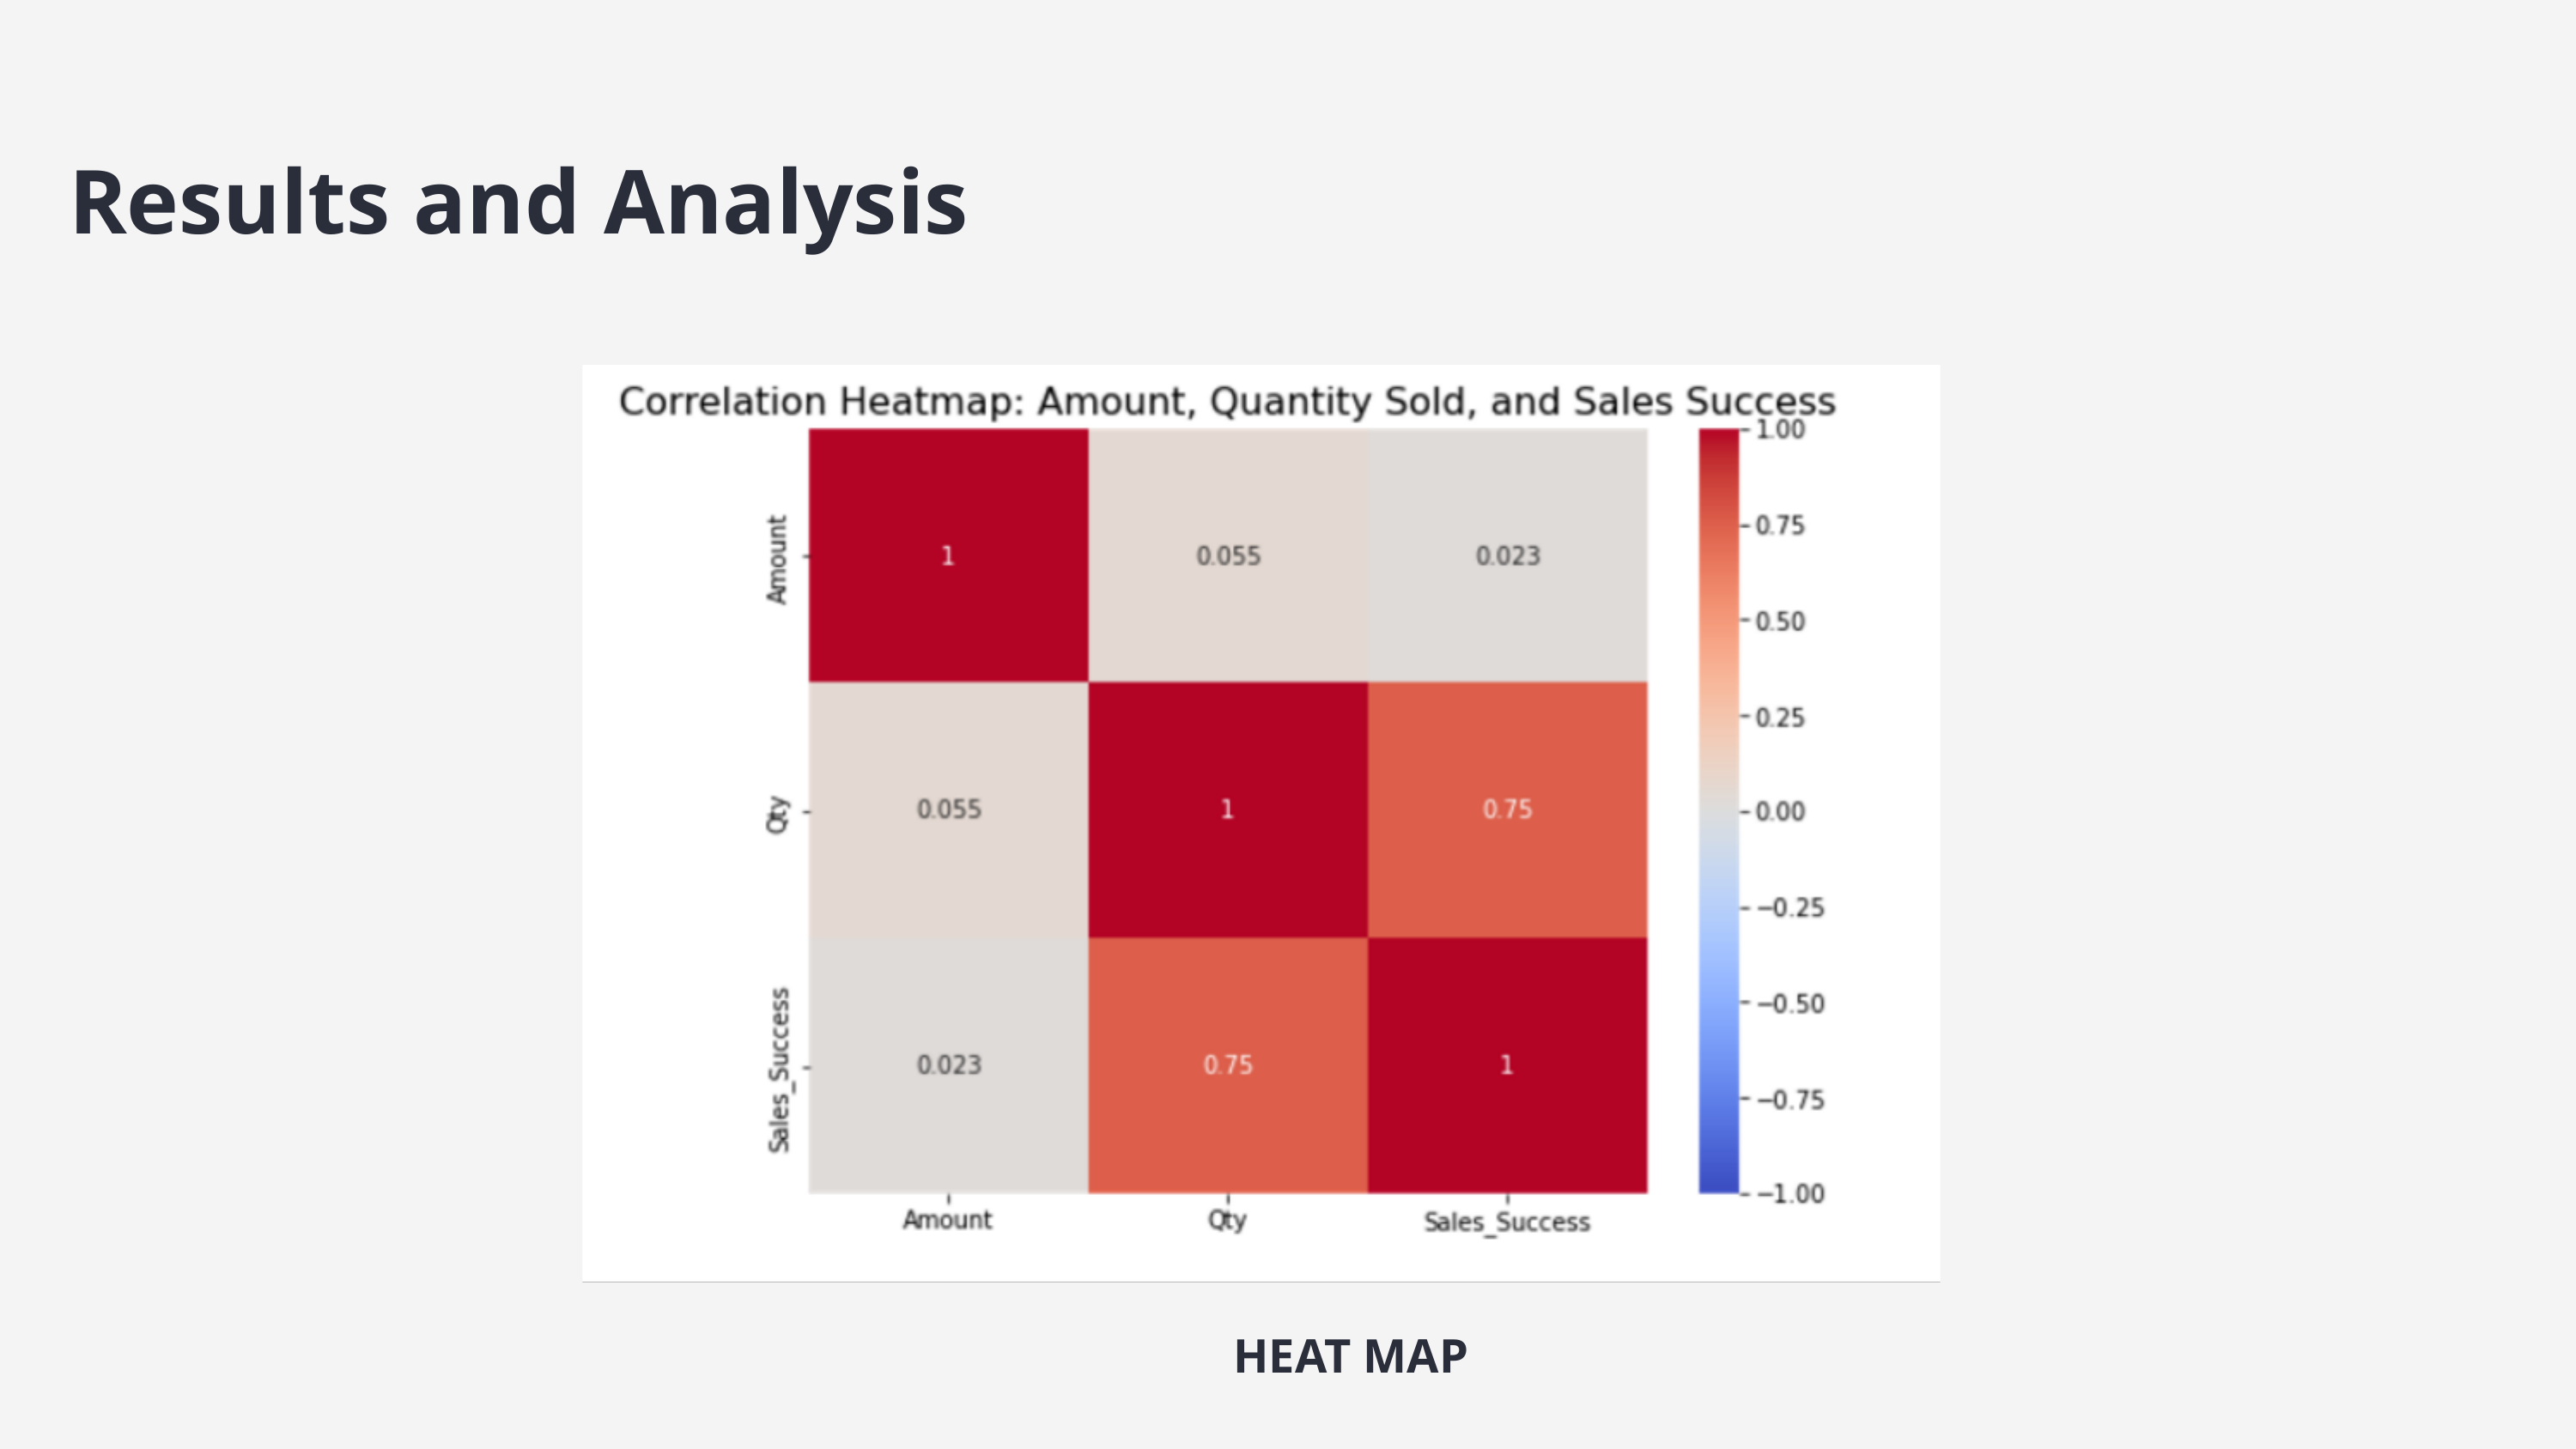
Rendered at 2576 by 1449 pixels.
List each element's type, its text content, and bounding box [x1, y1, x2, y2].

text_box HEAT MAP [1140, 1318, 1561, 1383]
text_box [582, 365, 1941, 1284]
text_box Results and Analysis [69, 136, 1098, 252]
